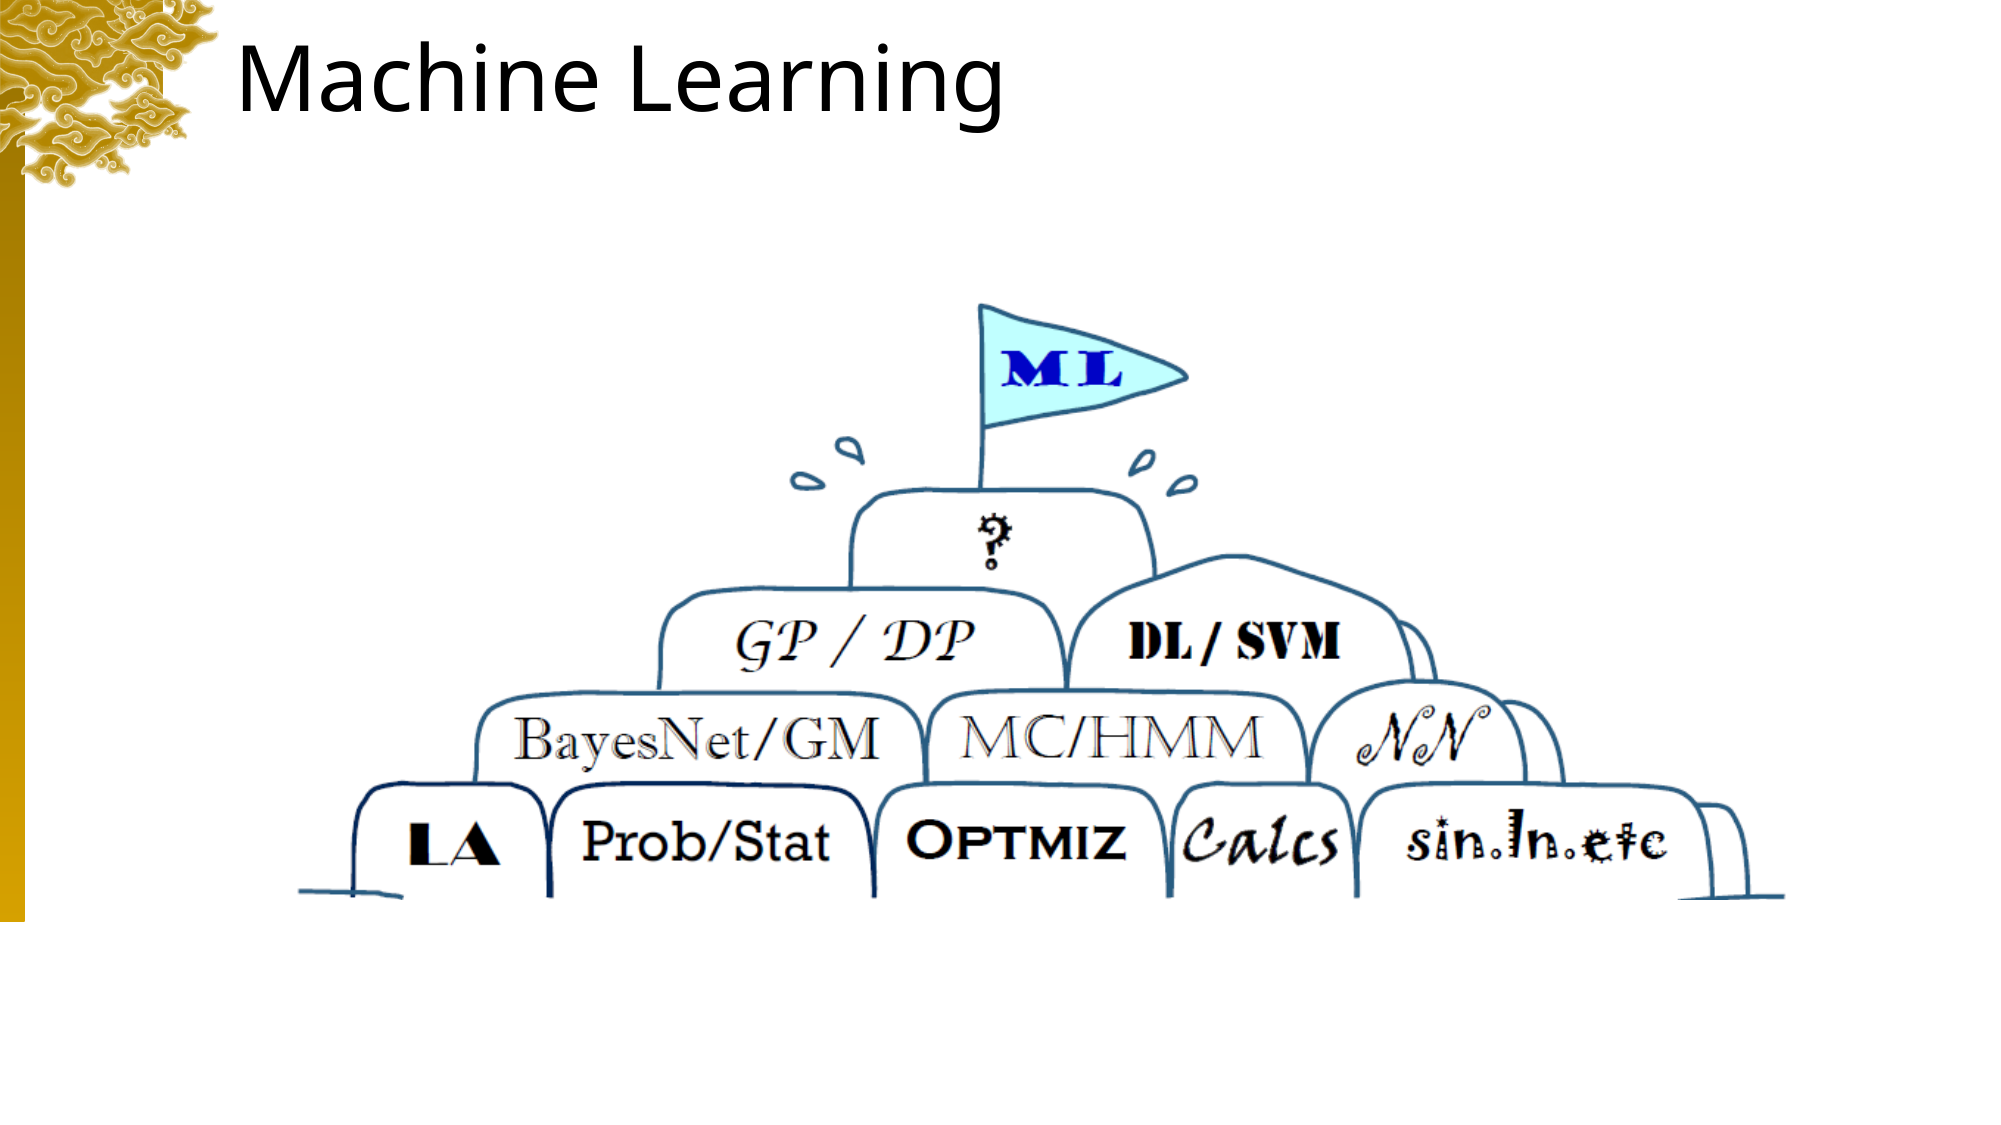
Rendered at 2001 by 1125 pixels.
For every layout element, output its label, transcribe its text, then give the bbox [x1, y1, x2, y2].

text_box [0, 244, 26, 923]
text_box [0, 0, 233, 244]
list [264, 276, 1818, 900]
title Machine Learning [233, 0, 1863, 164]
